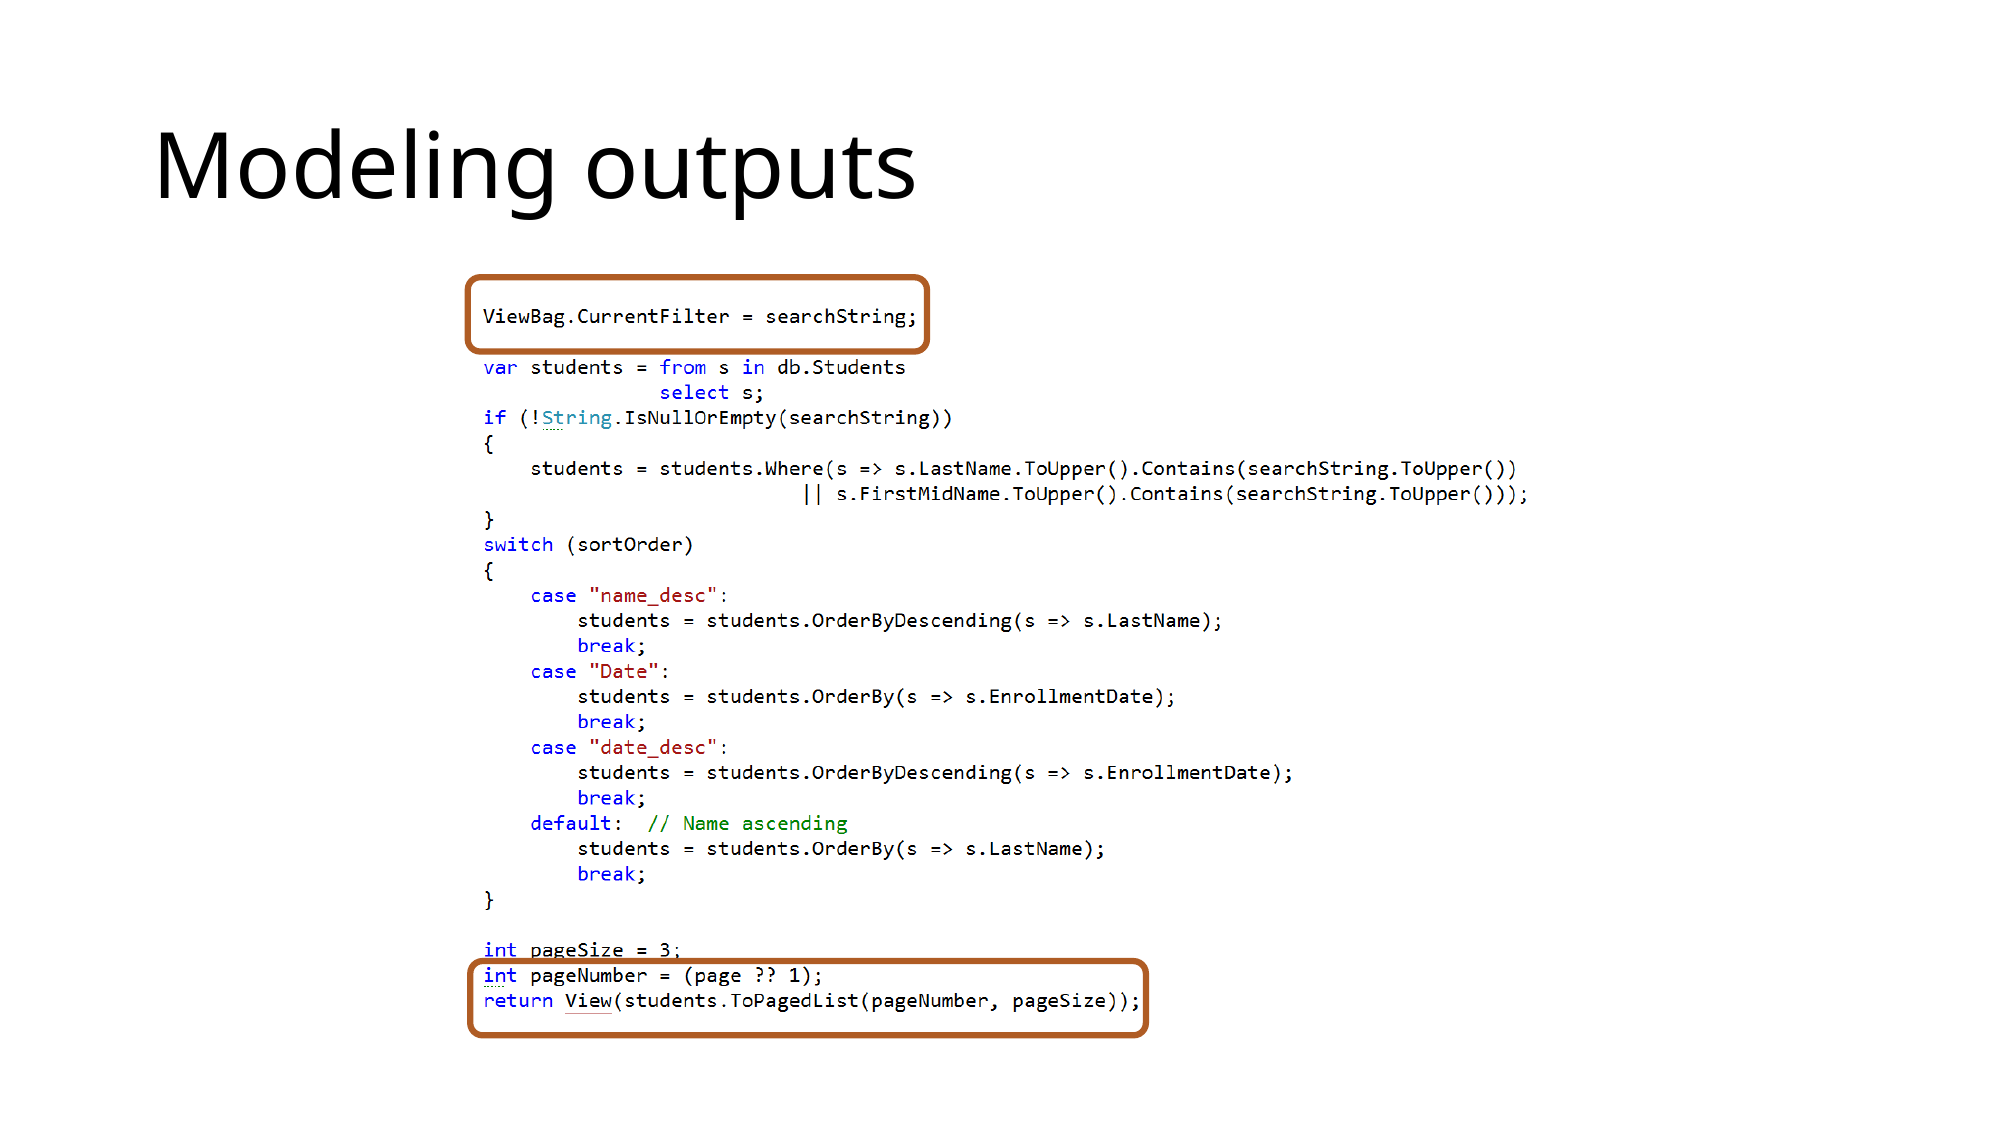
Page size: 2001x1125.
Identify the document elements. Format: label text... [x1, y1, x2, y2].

text_box [466, 276, 929, 342]
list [467, 299, 1533, 1014]
title Modeling outputs [137, 59, 1863, 278]
text_box [469, 1014, 1147, 1037]
